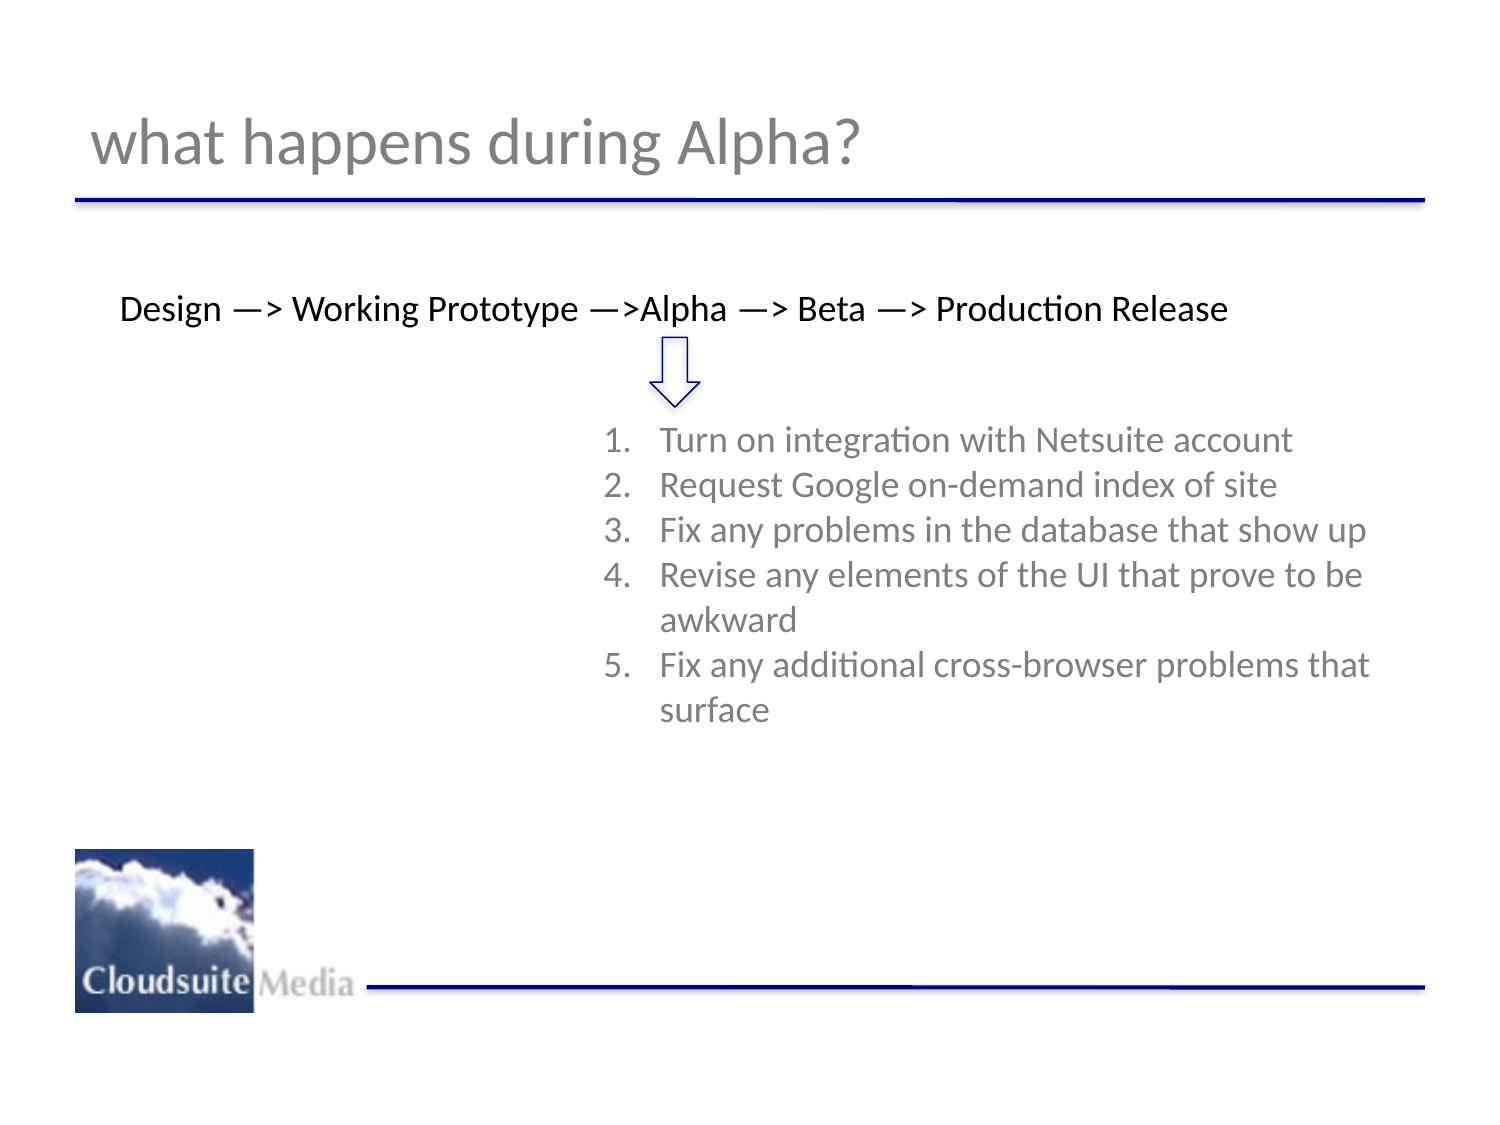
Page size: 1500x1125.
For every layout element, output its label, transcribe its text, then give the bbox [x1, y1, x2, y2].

picture [75, 849, 367, 1013]
text_box Turn on integration with Netsuite account Request Google on-demand index of site Fix any problems in the database that show up Revise any elements of the UI that prove to be awkward Fix any additional cross-browser problems that surface [588, 407, 1388, 782]
title what happens during Alpha? [75, 75, 1425, 200]
text_box [649, 336, 701, 408]
text_box Design —> Working Prototype —>Alpha —> Beta —> Production Release [104, 276, 1245, 337]
